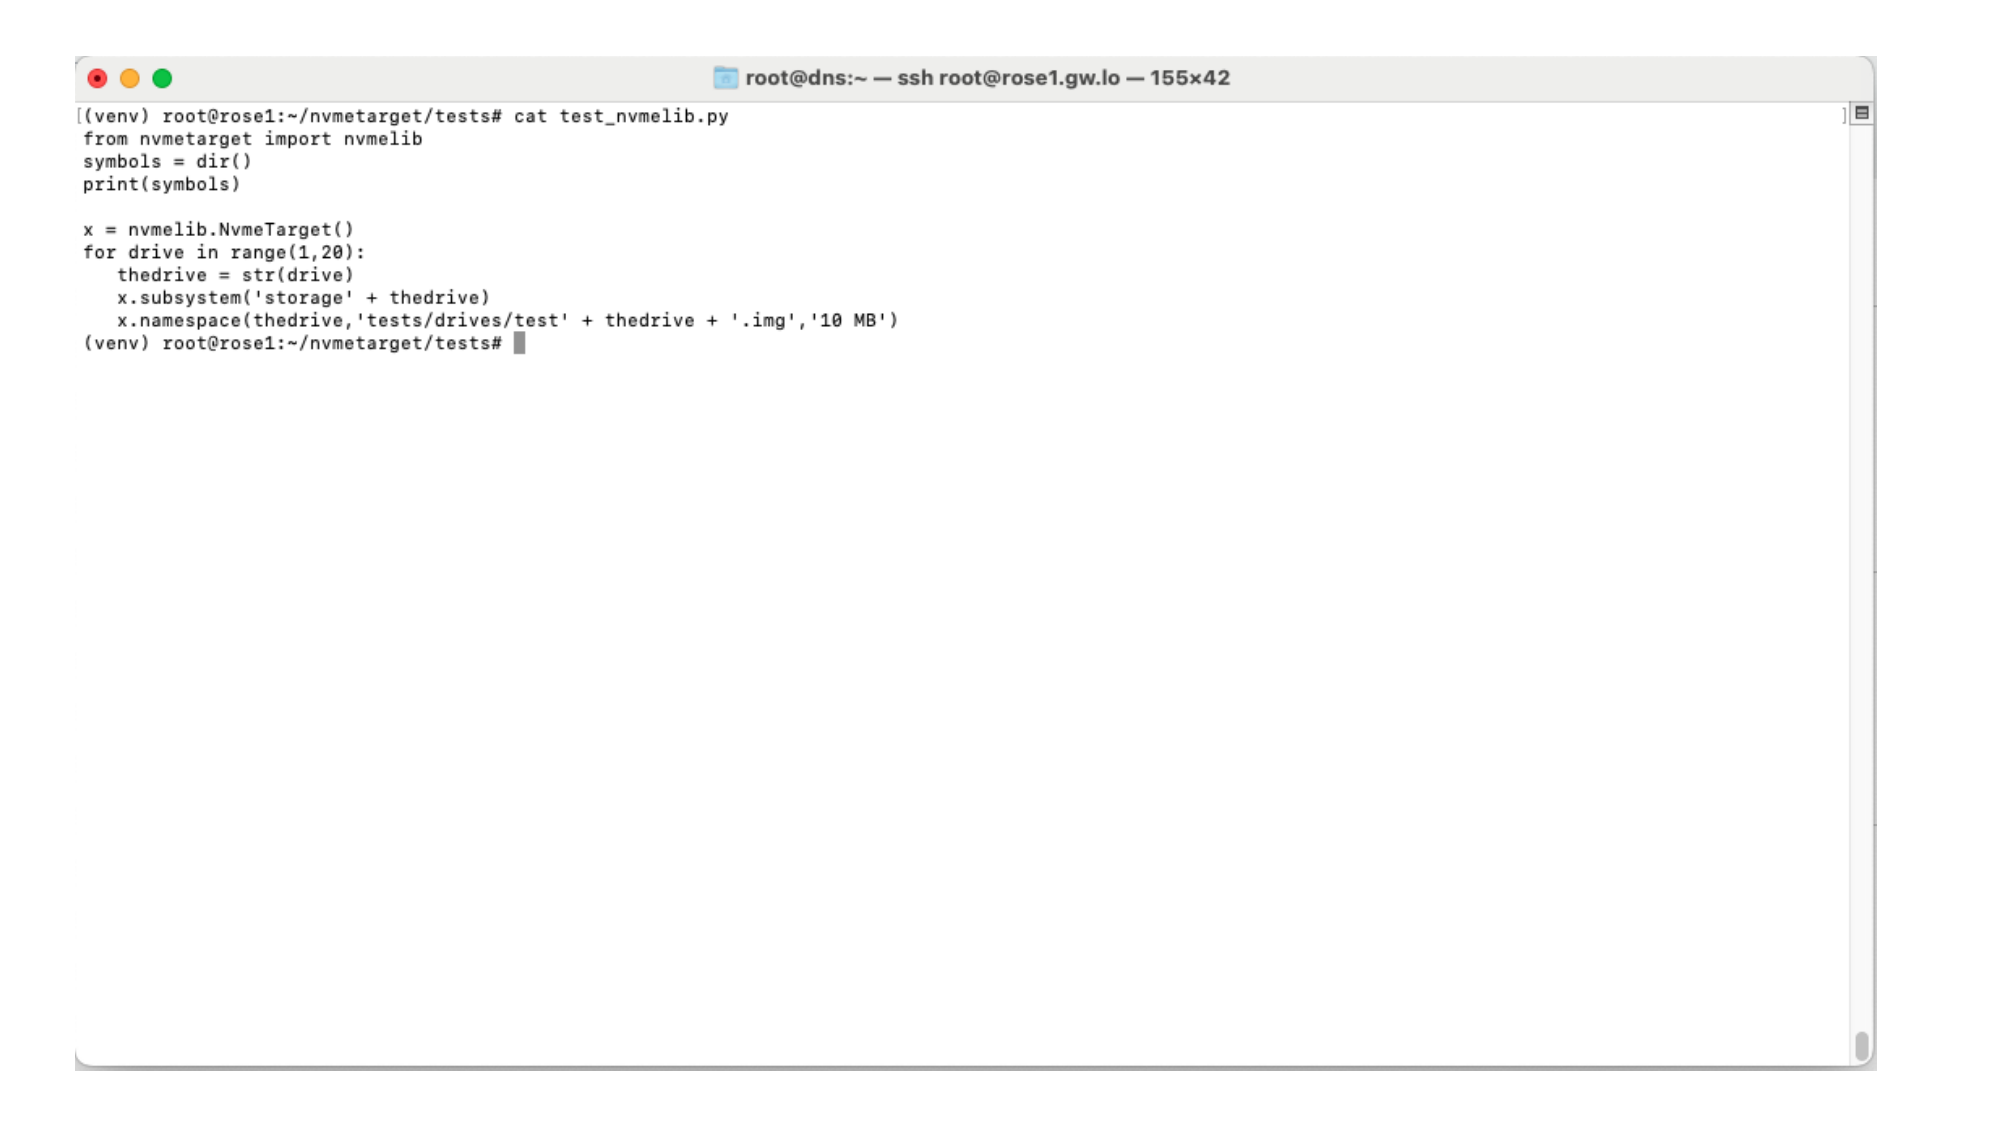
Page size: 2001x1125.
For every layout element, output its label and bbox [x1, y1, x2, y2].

picture [75, 56, 1877, 1071]
